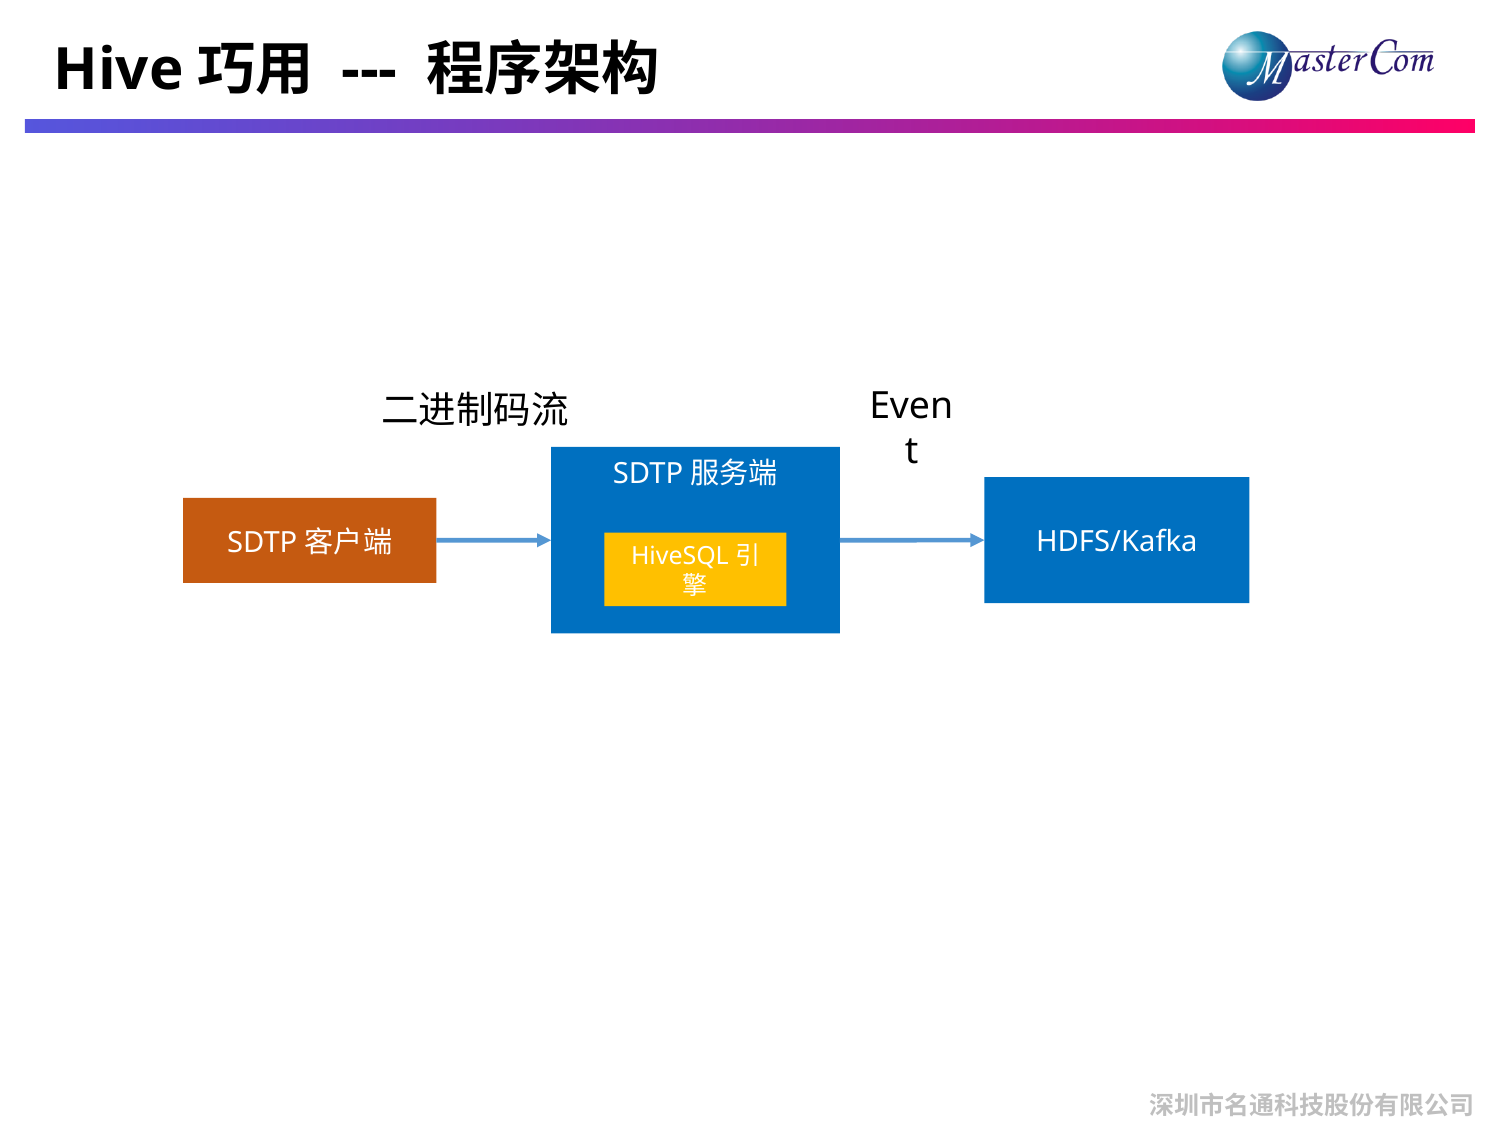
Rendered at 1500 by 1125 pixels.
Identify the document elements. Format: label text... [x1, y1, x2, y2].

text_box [182, 373, 1250, 634]
title Hive巧用 --- 程序架构 [24, 0, 1261, 132]
picture [1261, 31, 1434, 101]
